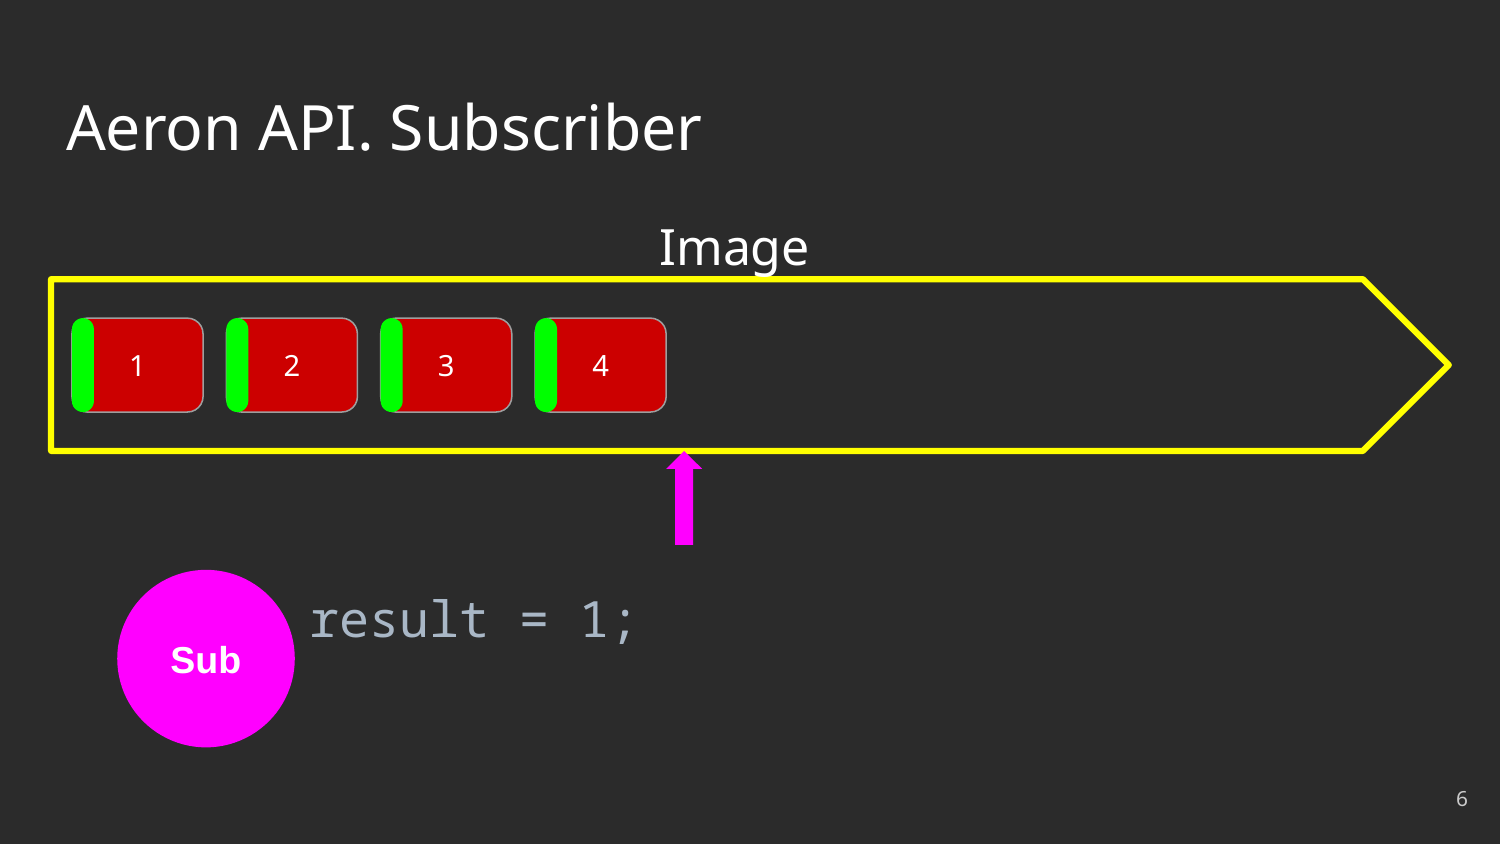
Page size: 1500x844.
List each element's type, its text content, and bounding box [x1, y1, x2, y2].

text_box [51, 279, 1449, 451]
text_box Sub [117, 569, 295, 748]
text_box Image [644, 200, 856, 273]
text_box result = 1; [294, 563, 1460, 658]
title Aeron API. Subscriber [51, 72, 1449, 167]
text_box [380, 318, 403, 413]
text_box 1 [86, 318, 204, 413]
text_box 4 [550, 318, 667, 413]
text_box 3 [395, 318, 512, 413]
text_box [71, 318, 94, 413]
text_box [534, 318, 558, 413]
text_box 2 [241, 318, 358, 413]
slide_number ‹#› [1392, 767, 1483, 833]
text_box [666, 450, 703, 545]
text_box [226, 318, 249, 413]
